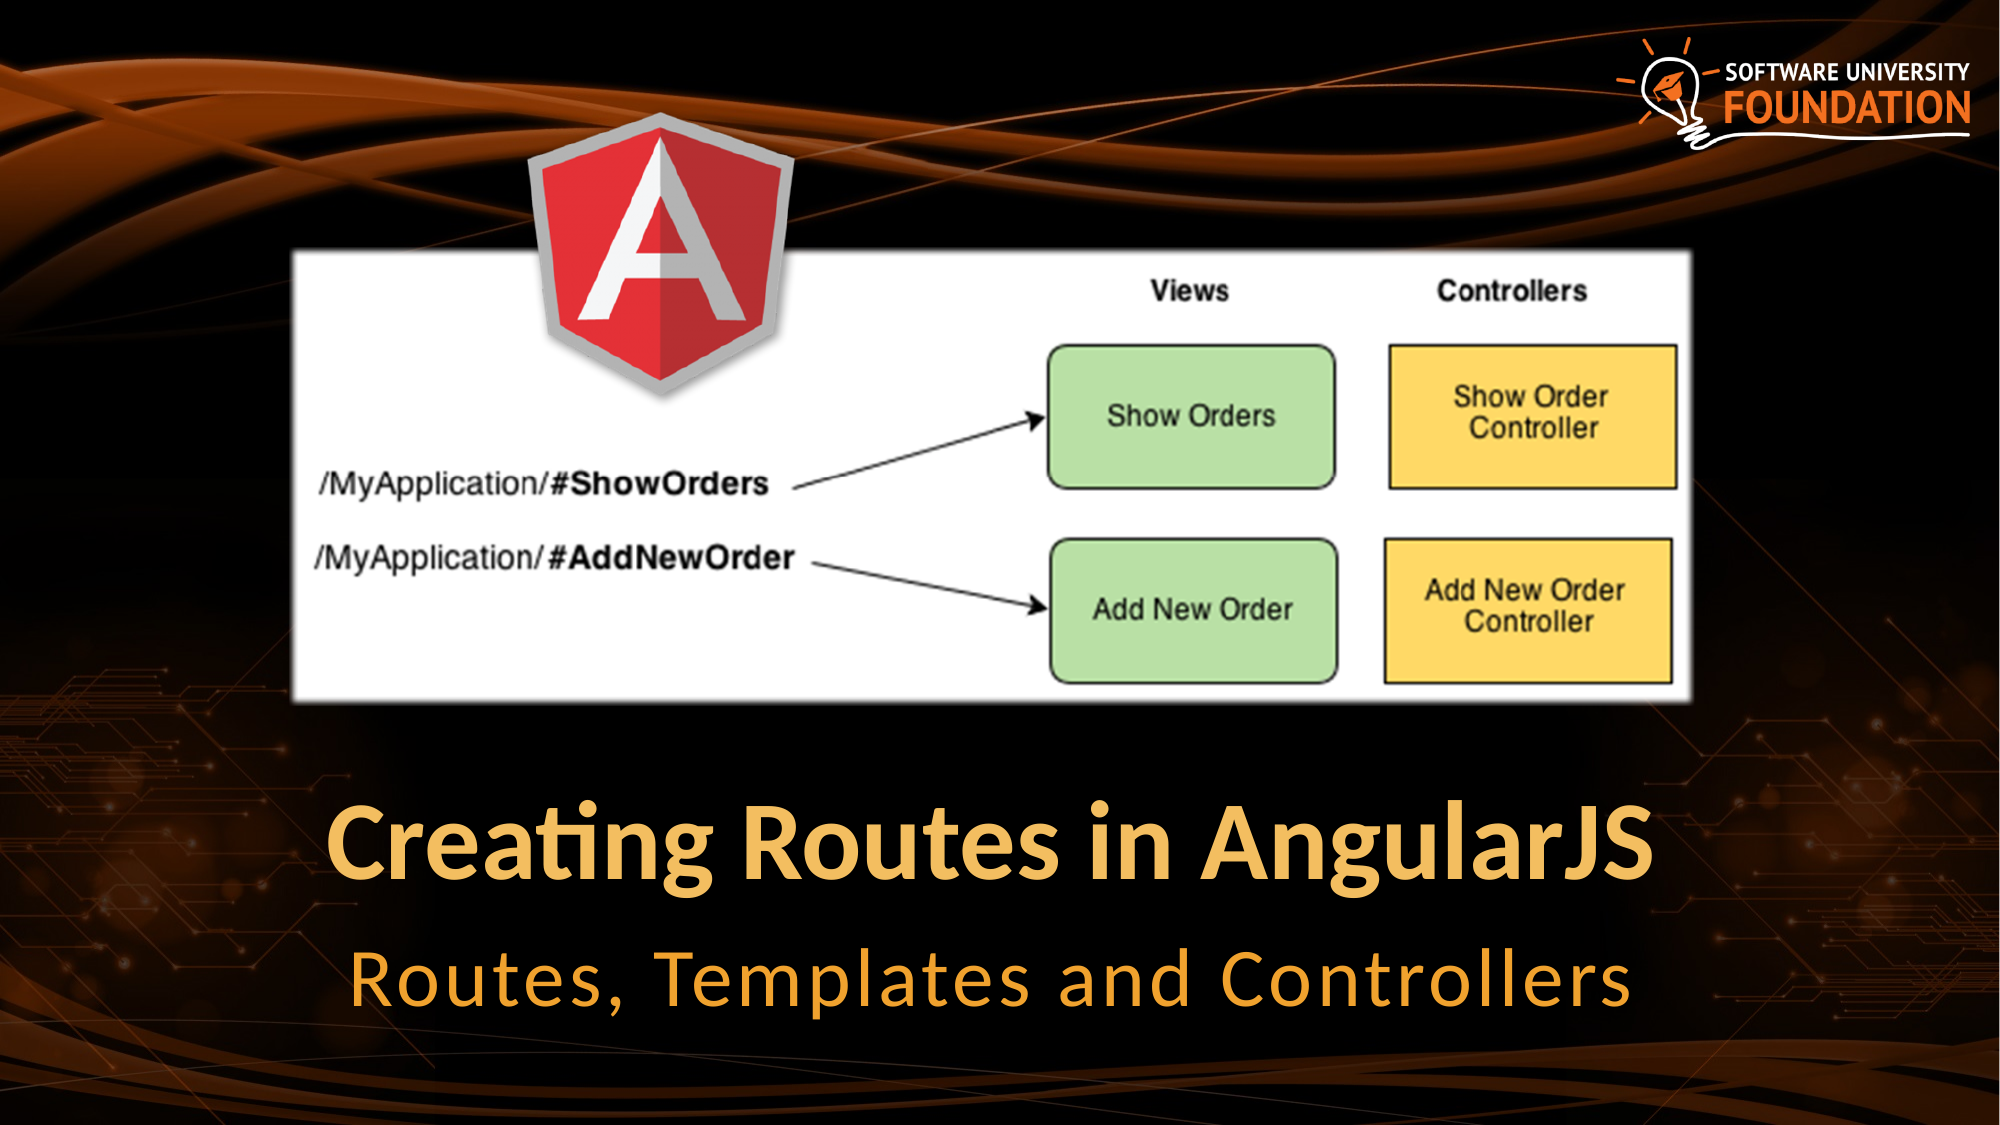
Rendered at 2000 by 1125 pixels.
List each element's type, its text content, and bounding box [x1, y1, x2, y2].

list Routes, Templates and Controllers [258, 911, 1725, 1025]
picture [0, 0, 2000, 1125]
title Creating Routes in AngularJS [258, 774, 1725, 910]
